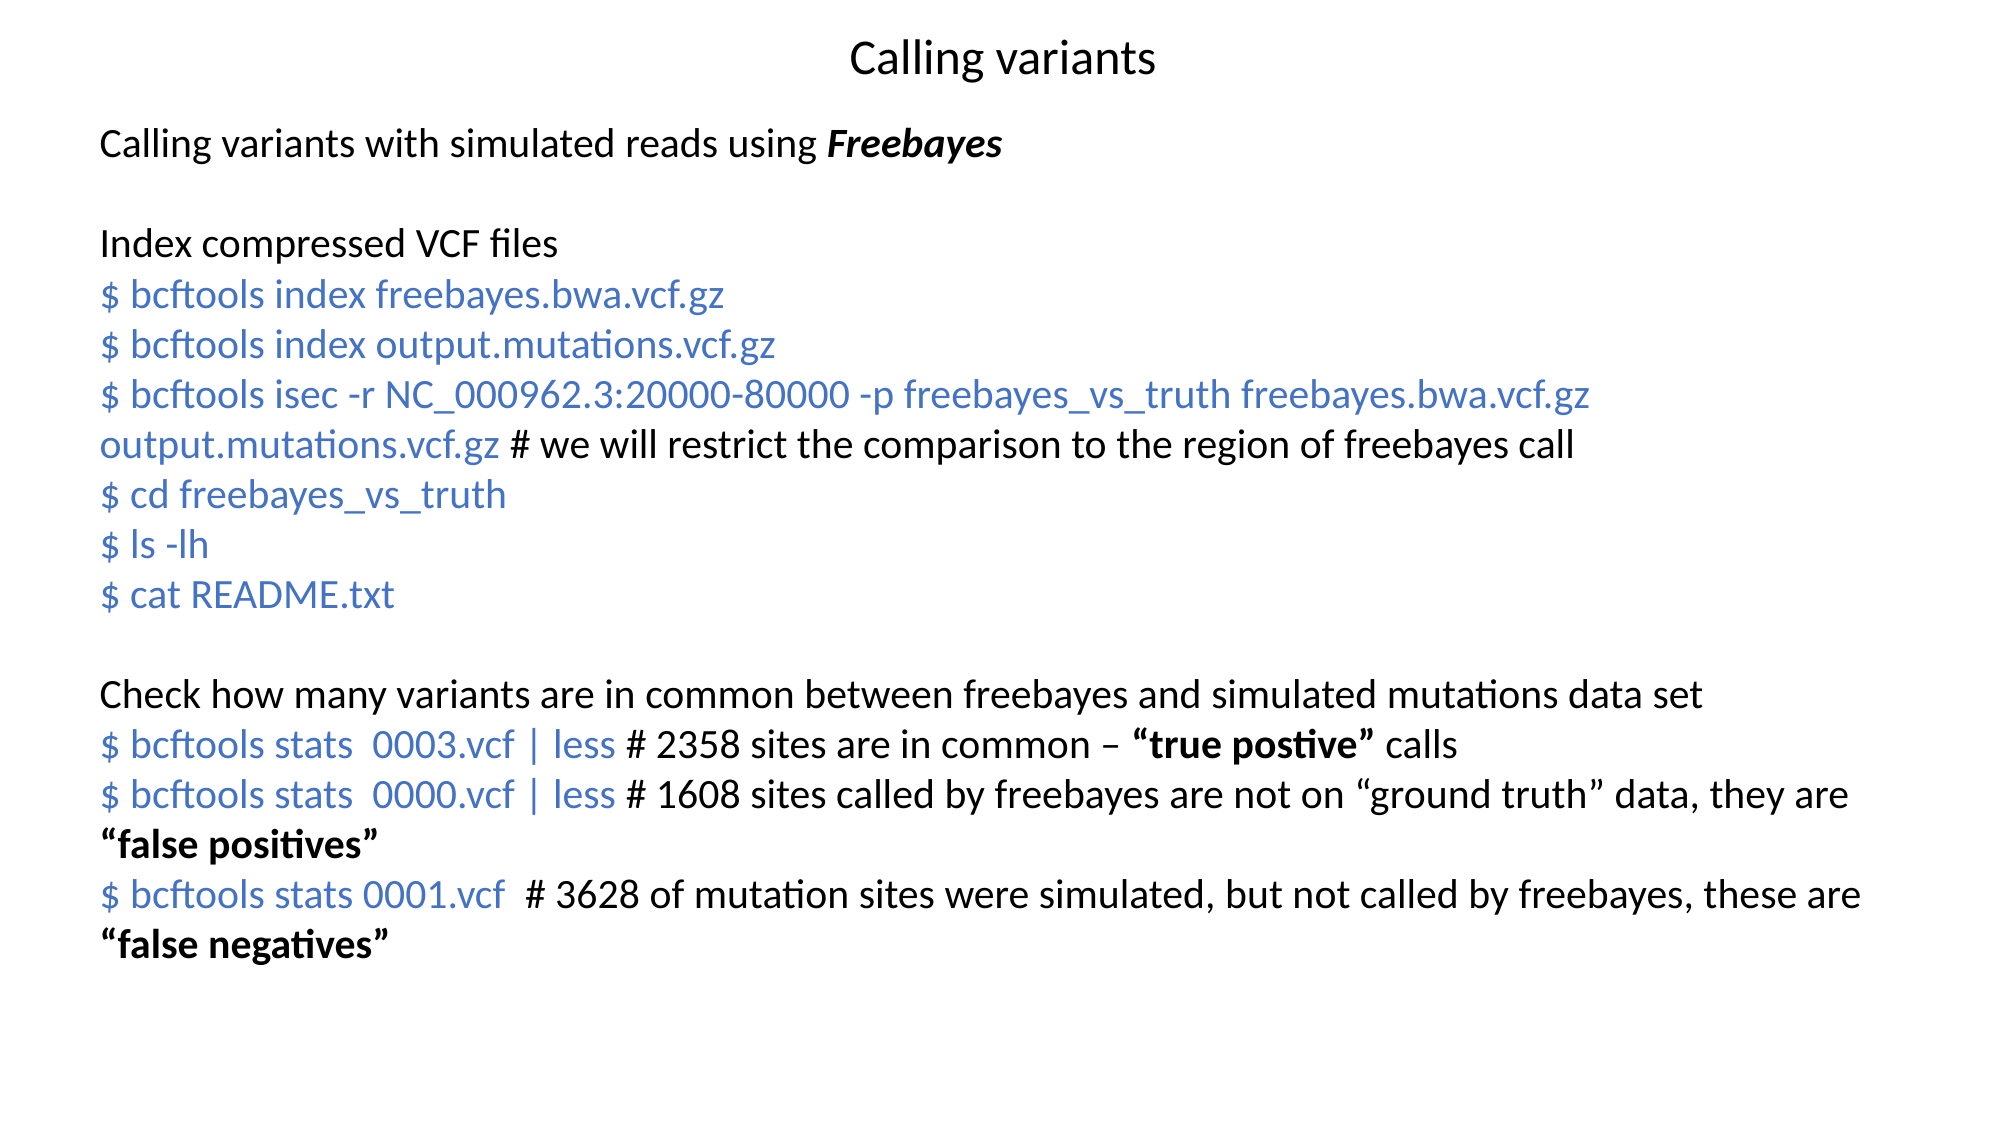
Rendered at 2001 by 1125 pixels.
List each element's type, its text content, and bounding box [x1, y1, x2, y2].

text_box Calling variants with simulated reads using Freebayes Index compressed VCF files $ bcftools index freebayes.bwa.vcf.gz $ bcftools index output.mutations.vcf.gz $ bcftools isec -r NC_000962.3:20000-80000 -p freebayes_vs_truth freebayes.bwa.vcf.gz output.mutations.vcf.gz # we will restrict the comparison to the region of freebayes call $ cd freebayes_vs_truth $ ls -lh $ cat README.txt Check how many variants are in common between freebayes and simulated mutations data set $ bcftools stats 0003.vcf | less # 2358 sites are in common – “true postive” calls $ bcftools stats 0000.vcf | less # 1608 sites called by freebayes are not on “ground truth” data, they are “false positives” $ bcftools stats 0001.vcf # 3628 of mutation sites were simulated, but not called by freebayes, these are “false negatives” [84, 108, 1902, 1074]
text_box Calling variants [834, 16, 1172, 92]
